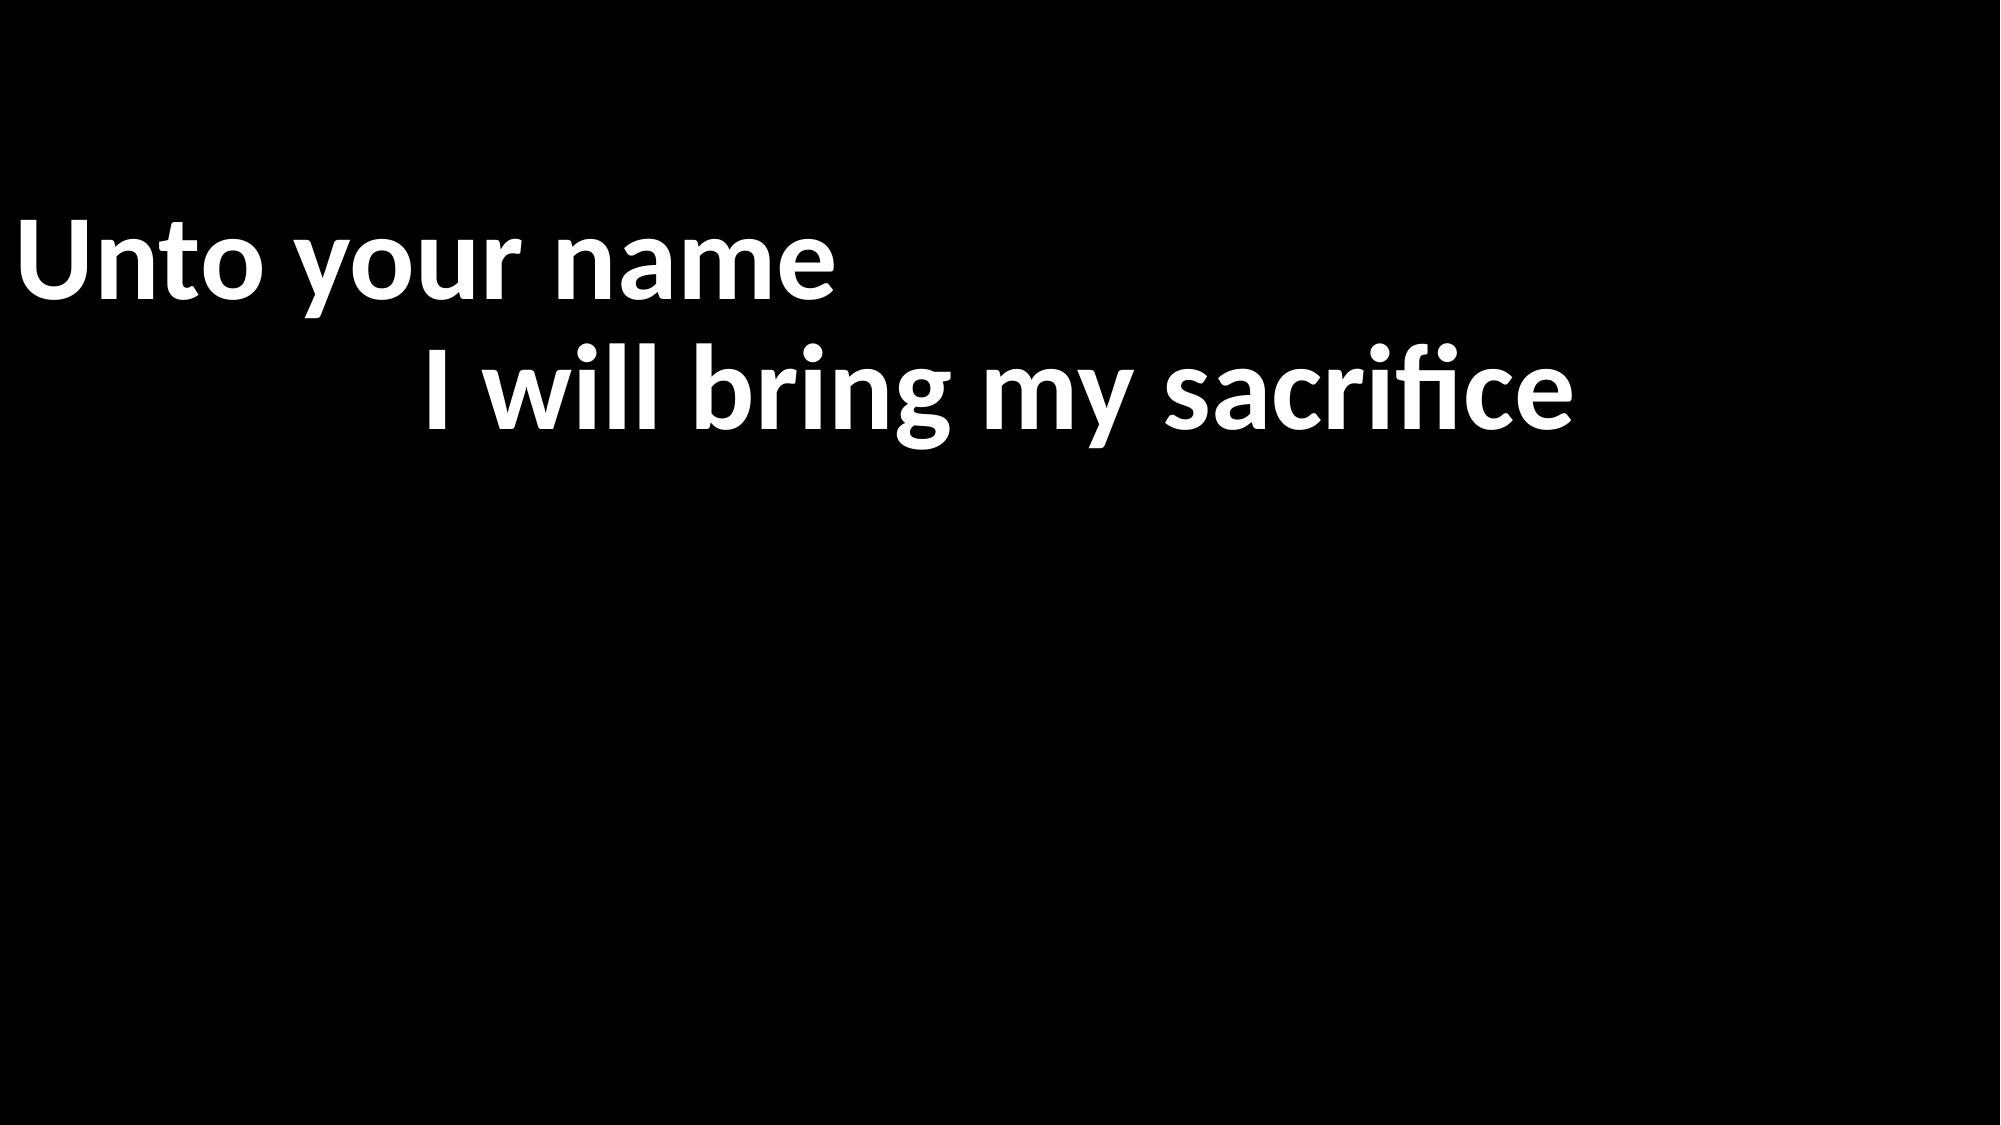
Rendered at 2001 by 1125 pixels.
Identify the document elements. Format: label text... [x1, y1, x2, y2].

list Unto your name I will bring my sacrifice [0, 109, 2000, 464]
